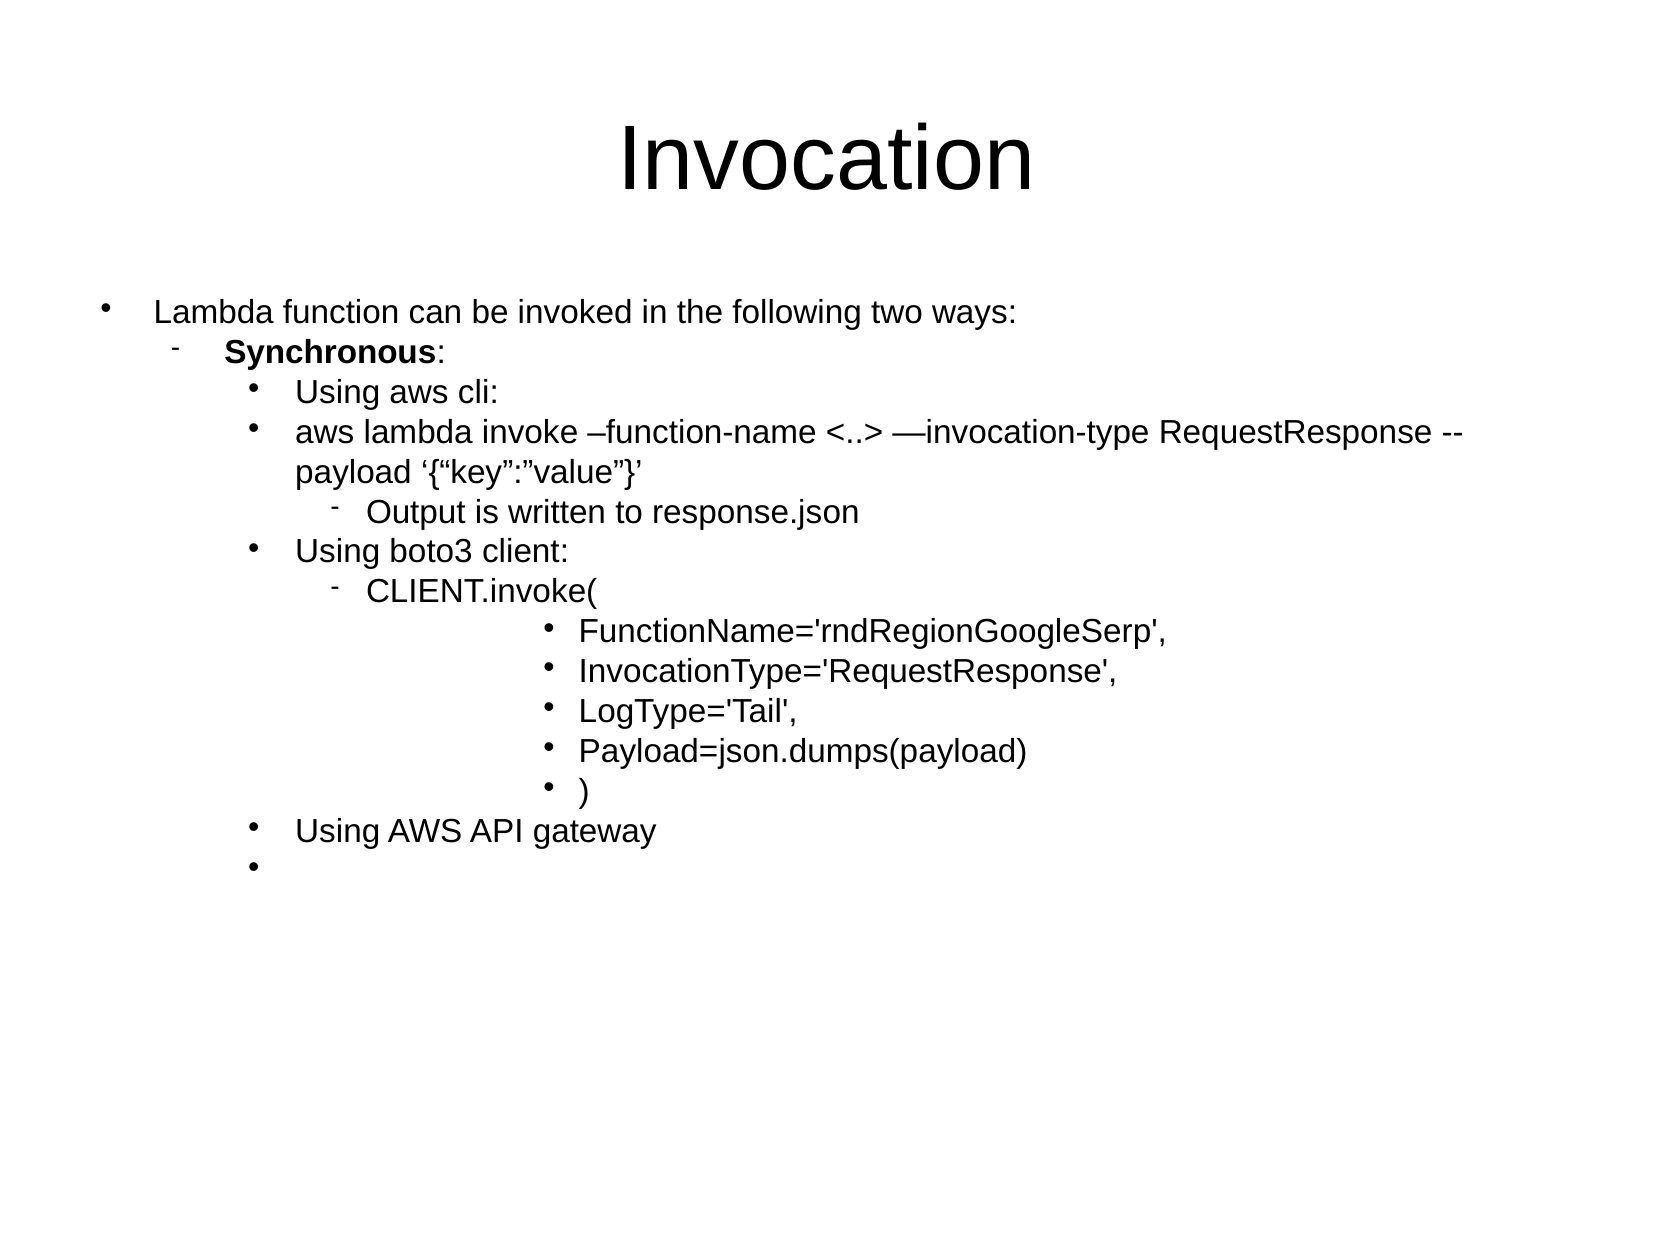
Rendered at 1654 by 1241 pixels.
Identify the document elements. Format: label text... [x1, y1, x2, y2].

text_box Invocation [82, 49, 1571, 257]
text_box Lambda function can be invoked in the following two ways: Synchronous: Using aws cli: aws lambda invoke –function-name <..> —invocation-type RequestResponse --payload ‘{“key”:”value”}’ Output is written to response.json Using boto3 client: CLIENT.invoke( FunctionName='rndRegionGoogleSerp', InvocationType='RequestResponse', LogType='Tail', Payload=json.dumps(payload) ) Using AWS API gateway [82, 290, 1571, 1010]
